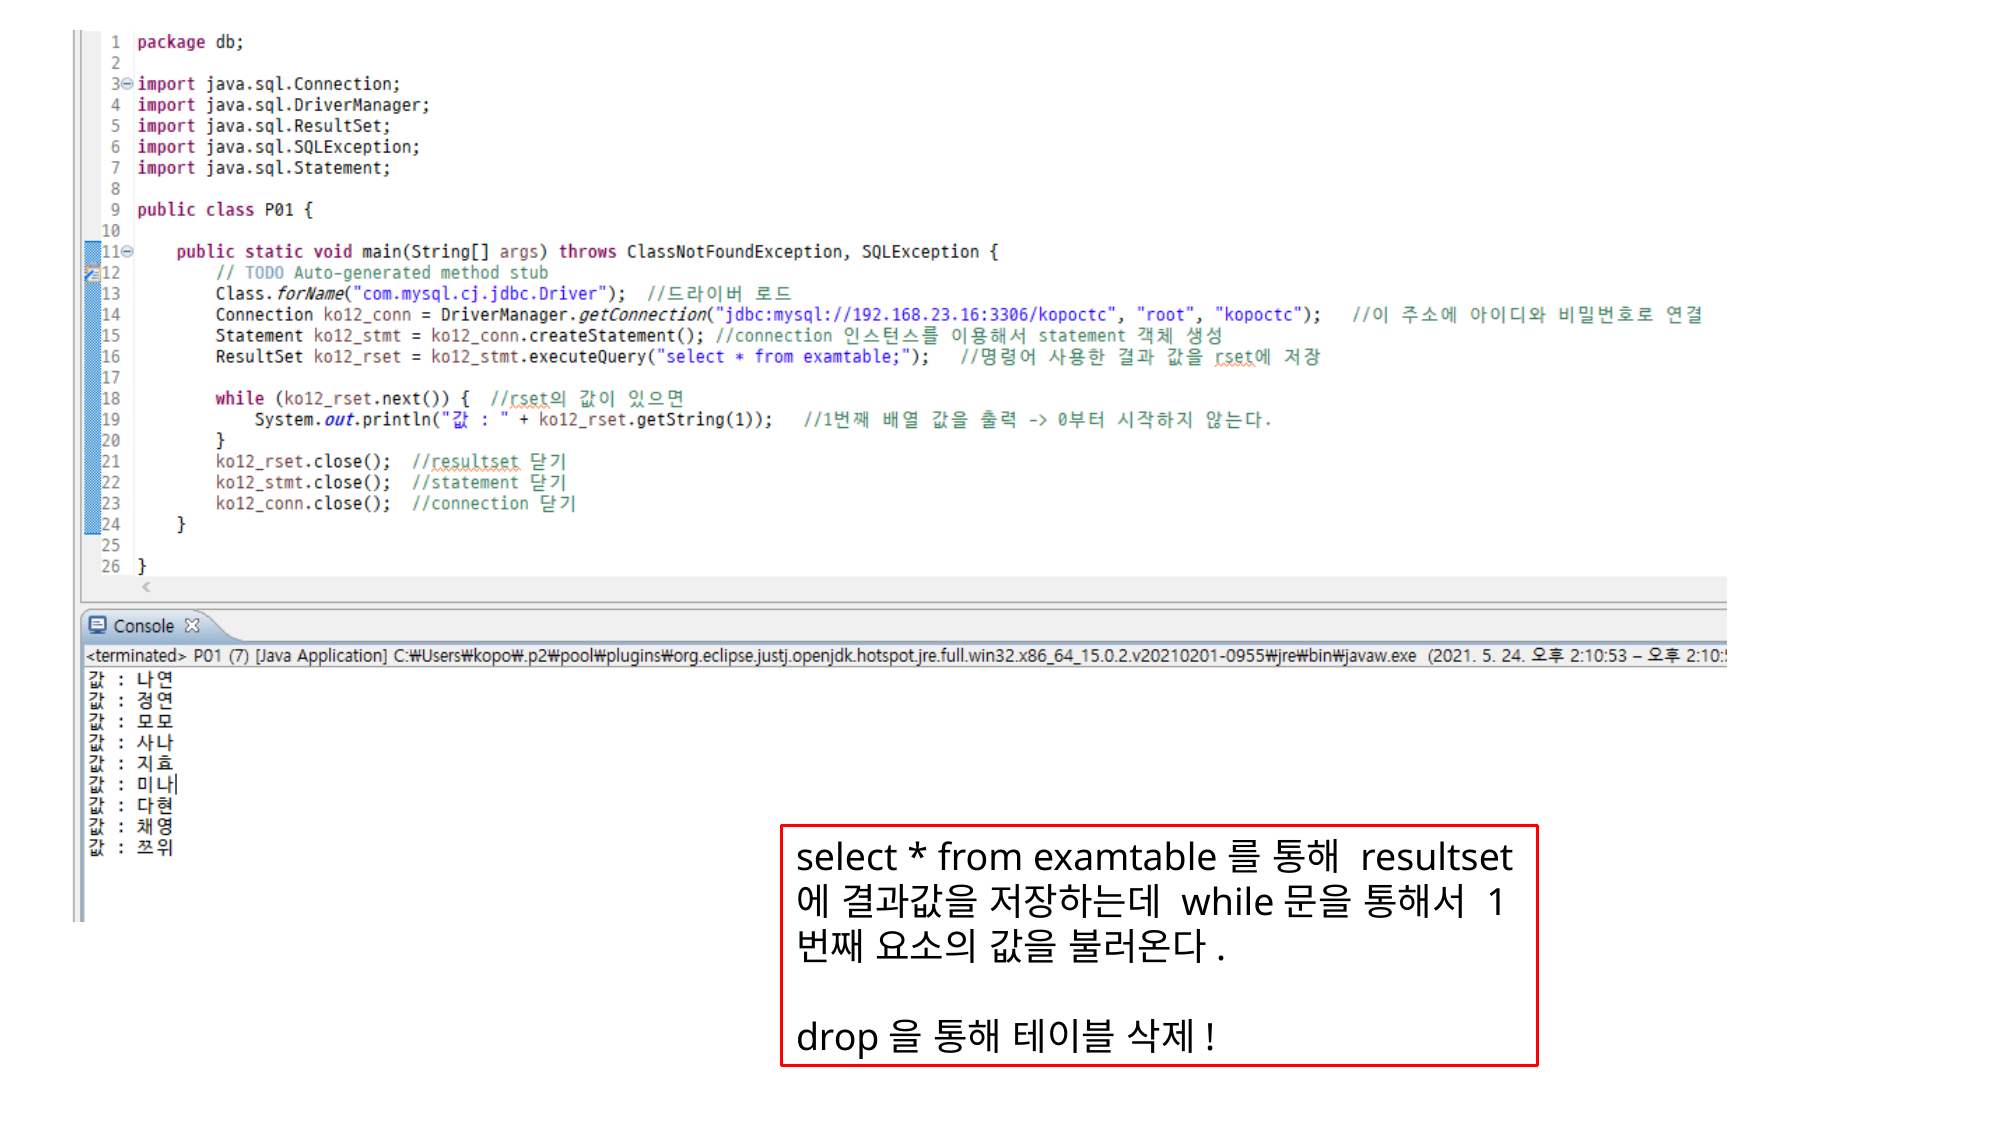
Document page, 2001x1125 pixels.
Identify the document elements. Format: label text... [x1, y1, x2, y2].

text_box select * from examtable를 통해 resultset에 결과값을 저장하는데 while문을 통해서 1번째 요소의 값을 불러온다. drop을 통해 테이블 삭제! [781, 922, 1538, 1066]
picture [72, 30, 1727, 922]
